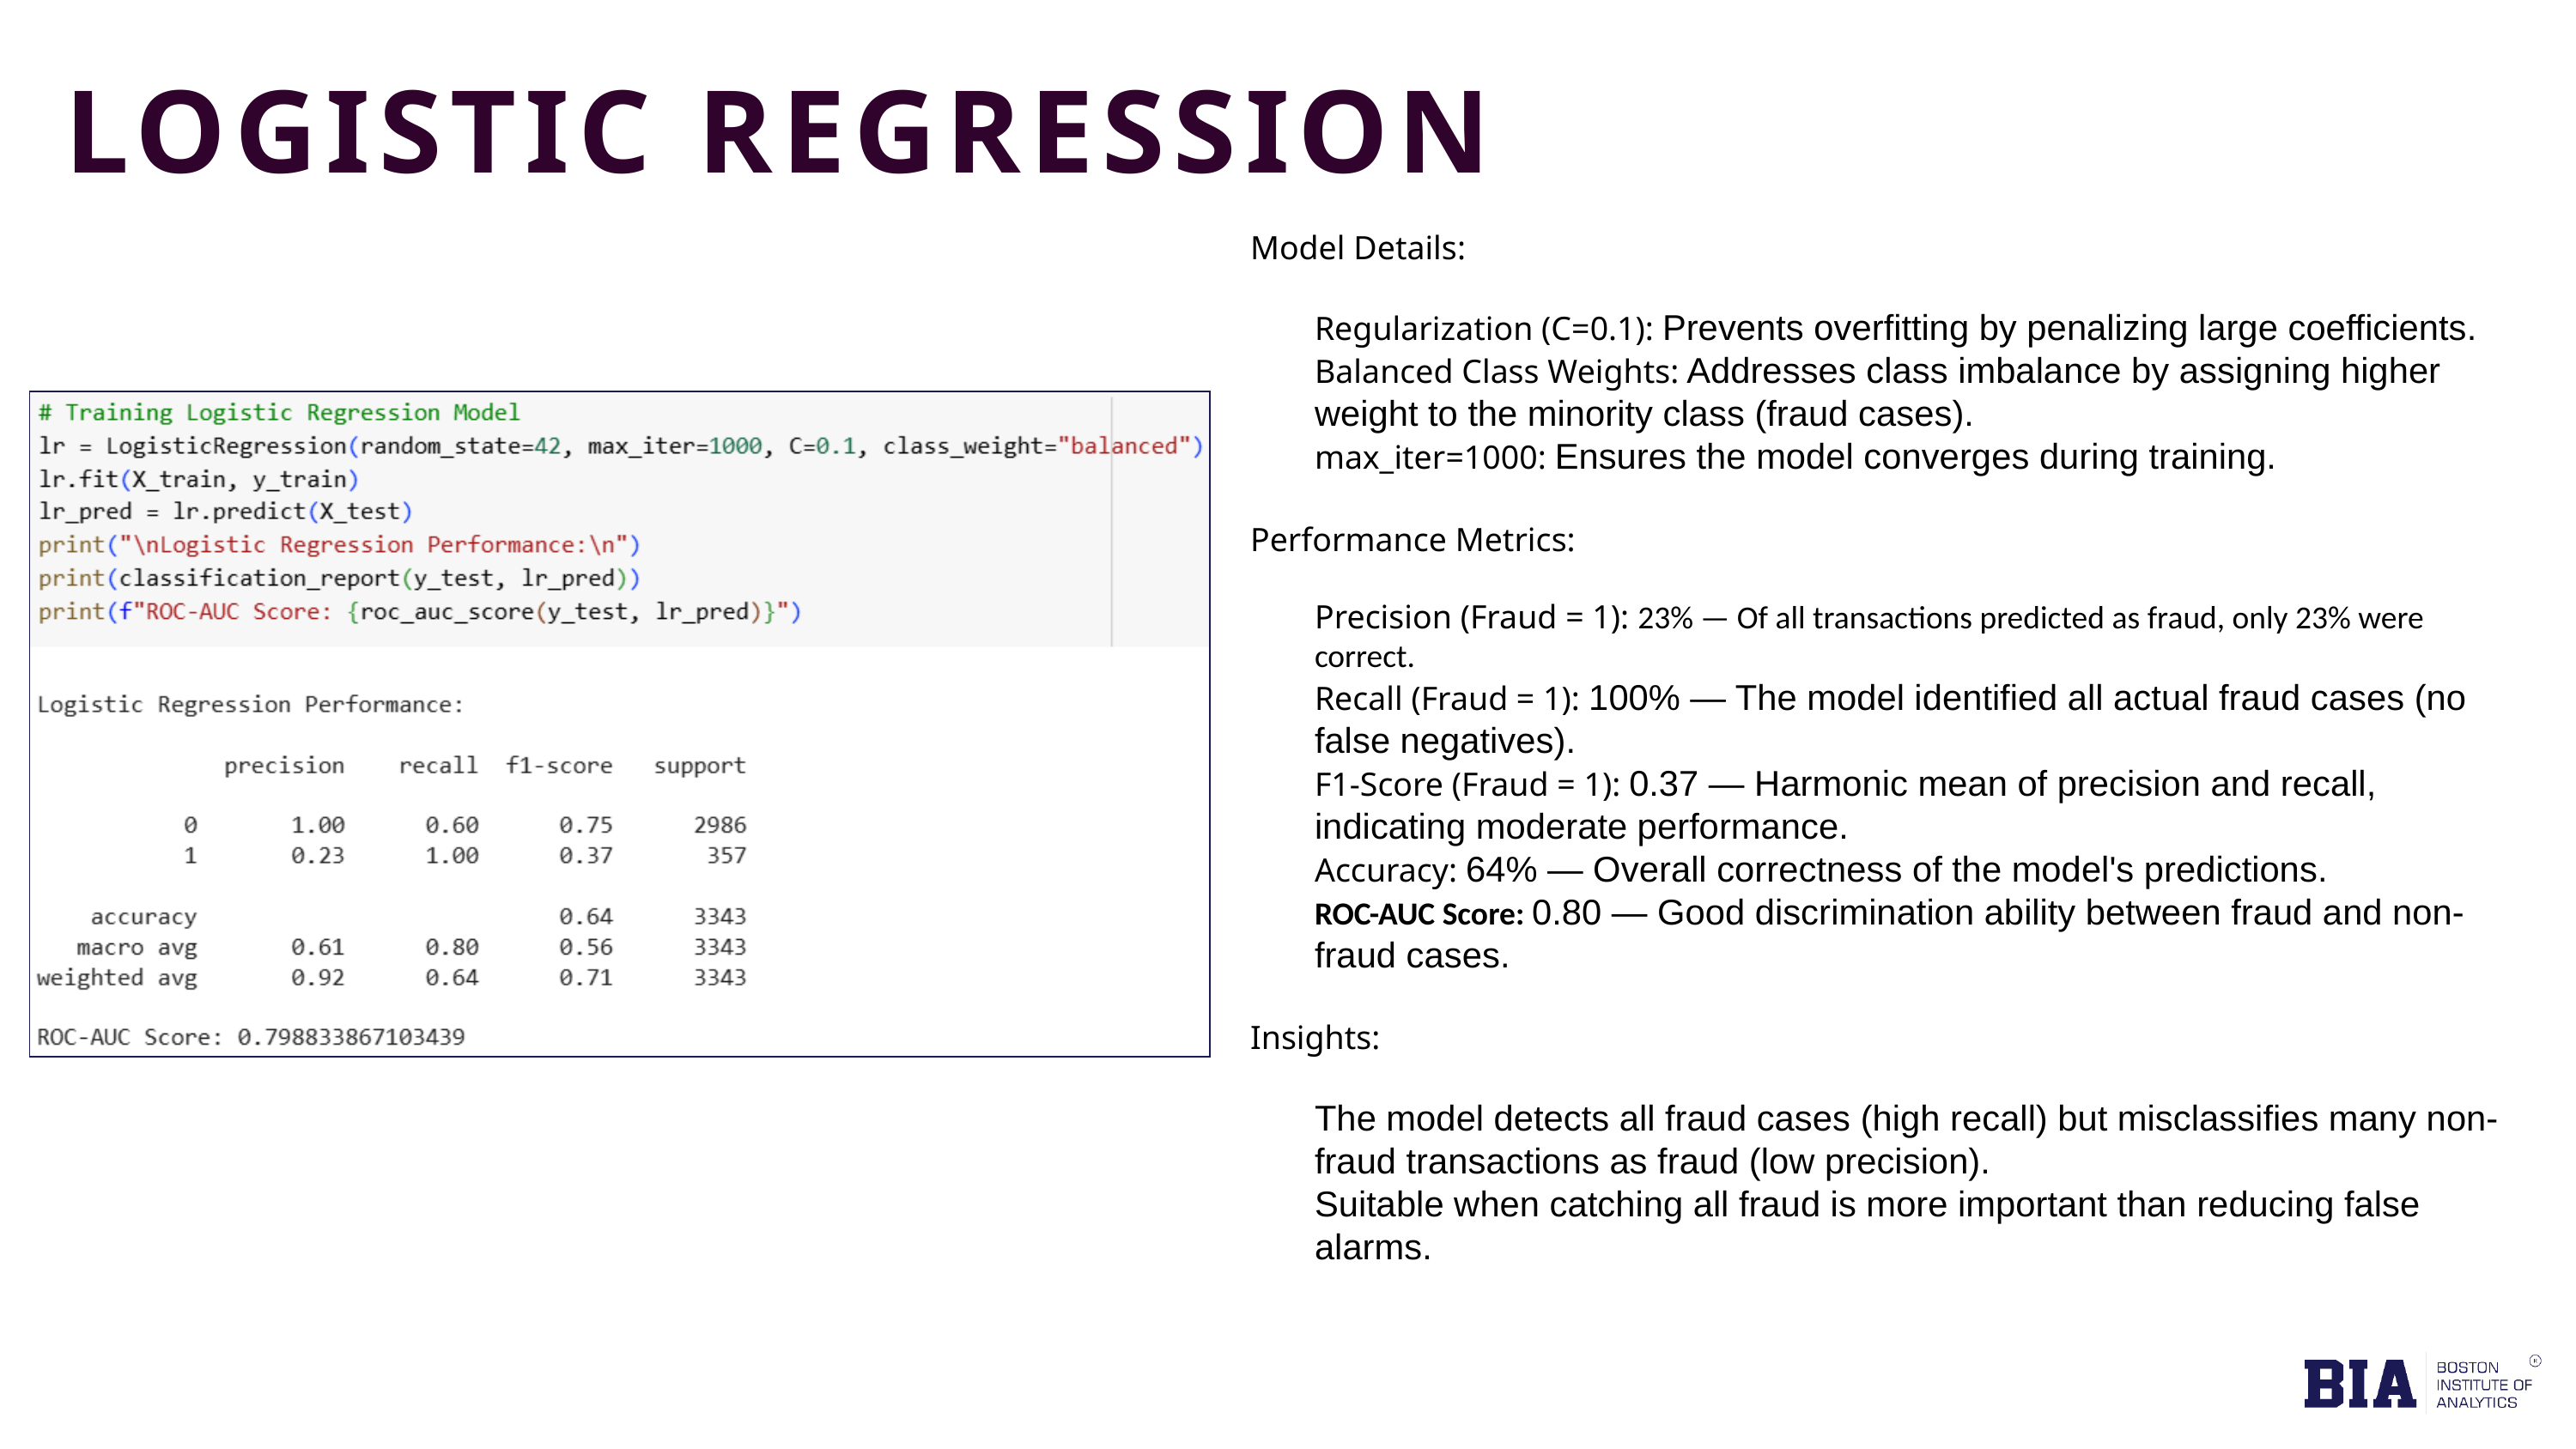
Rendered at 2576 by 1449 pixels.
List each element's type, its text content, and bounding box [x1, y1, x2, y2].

text_box Model Details: Regularization (C=0.1): Prevents overfitting by penalizing large coefficients. Balanced Class Weights: Addresses class imbalance by assigning higher weight to the minority class (fraud cases). max_iter=1000: Ensures the model converges during training. Performance Metrics: Precision (Fraud = 1): 23% — Of all transactions predicted as fraud, only 23% were correct. Recall (Fraud = 1): 100% — The model identified all actual fraud cases (no false negatives). F1-Score (Fraud = 1): 0.37 — Harmonic mean of precision and recall, indicating moderate performance. Accuracy: 64% — Overall correctness of the model's predictions. ROC-AUC Score: 0.80 — Good discrimination ability between fraud and non-fraud cases. Insights: The model detects all fraud cases (high recall) but misclassifies many non-fraud transactions as fraud (low precision). Suitable when catching all fraud is more important than reducing false alarms. [1237, 221, 2536, 1273]
picture [2296, 1349, 2549, 1416]
text_box LOGISTIC REGRESSION [64, 58, 2501, 197]
picture [29, 391, 1210, 1057]
